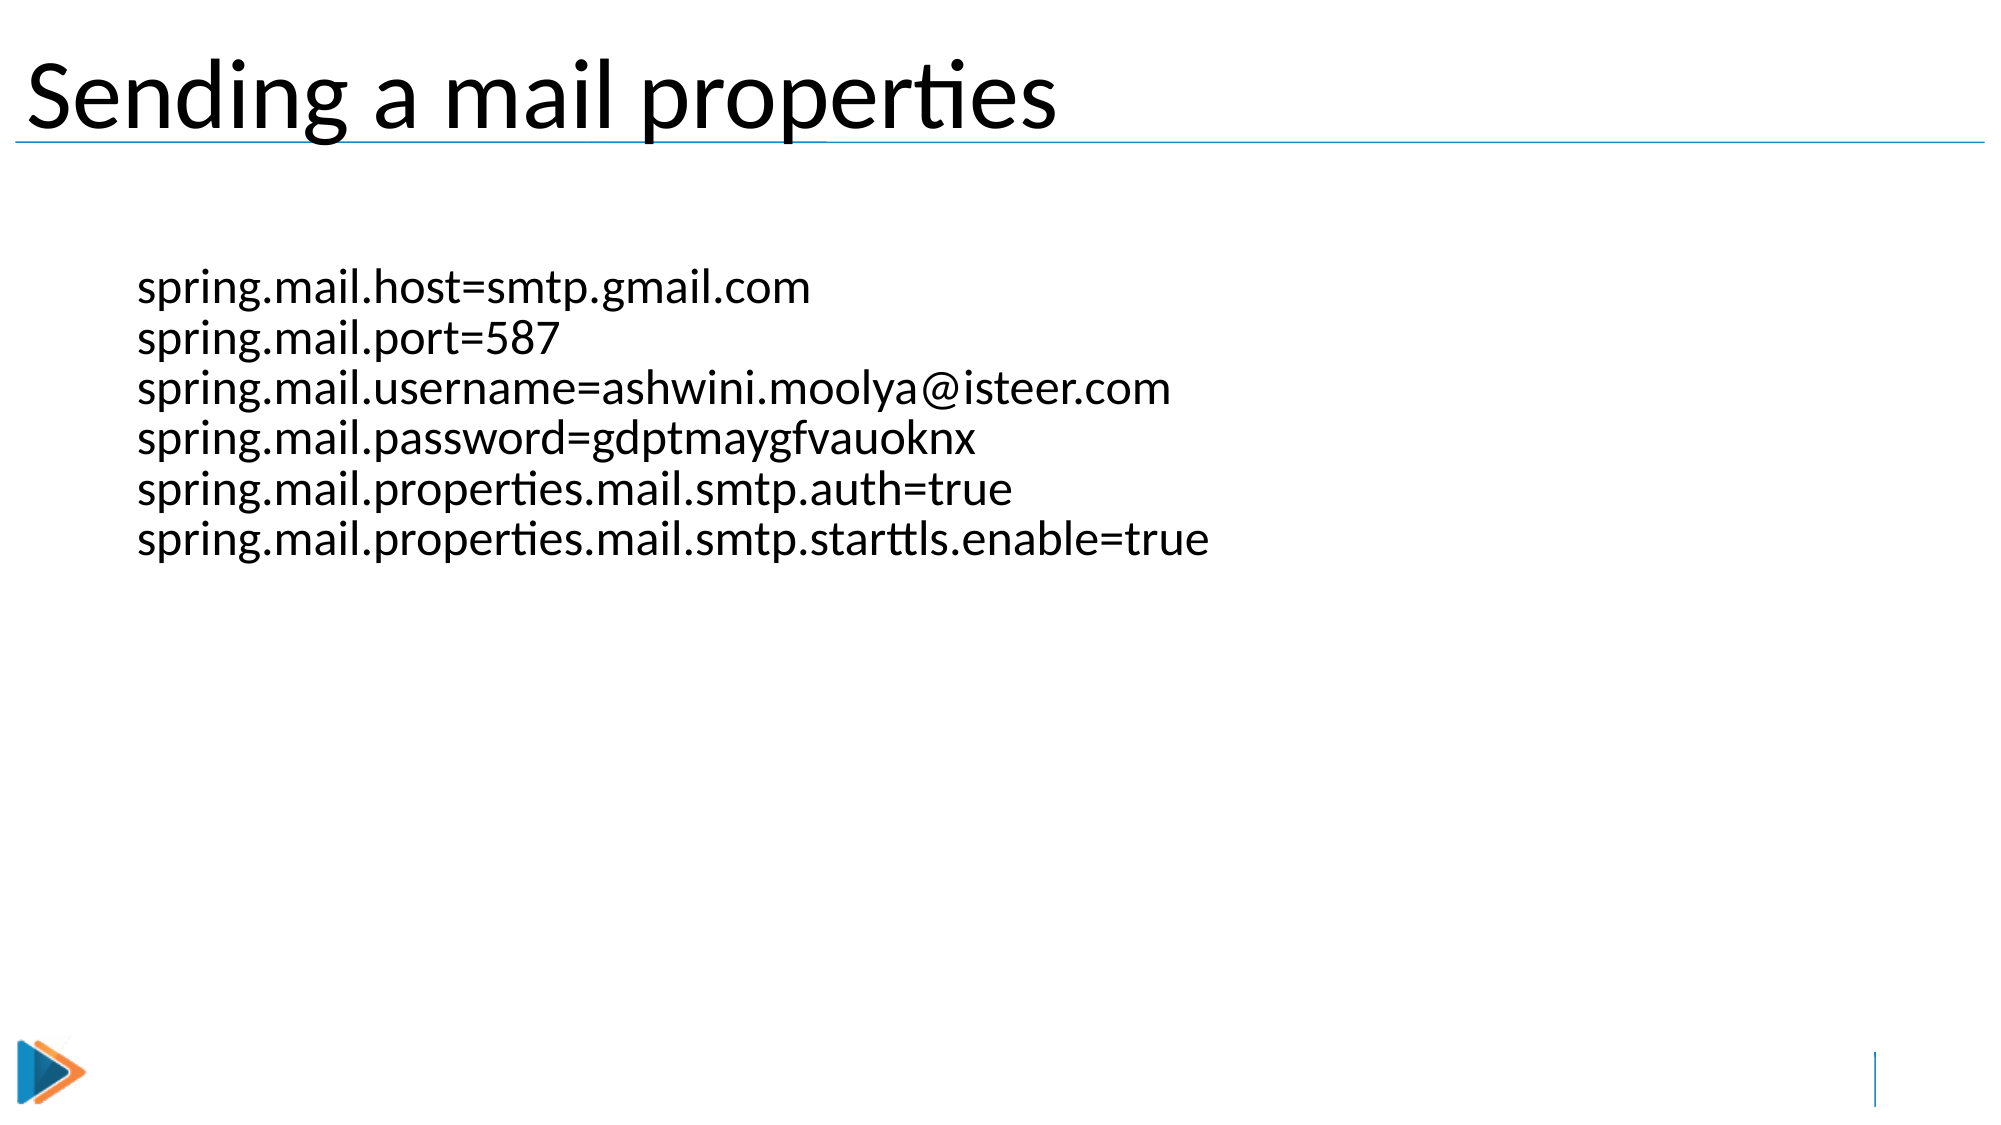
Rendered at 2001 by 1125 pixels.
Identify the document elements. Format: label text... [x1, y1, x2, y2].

title Sending a mail properties [11, 0, 1513, 157]
picture [13, 1035, 91, 1112]
subtitle spring.mail.host=smtp.gmail.com spring.mail.port=587 spring.mail.username=ashwini.moolya@isteer.com spring.mail.password=gdptmaygfvauoknx spring.mail.properties.mail.smtp.auth=true spring.mail.properties.mail.smtp.starttls.enable=true [84, 256, 1751, 863]
